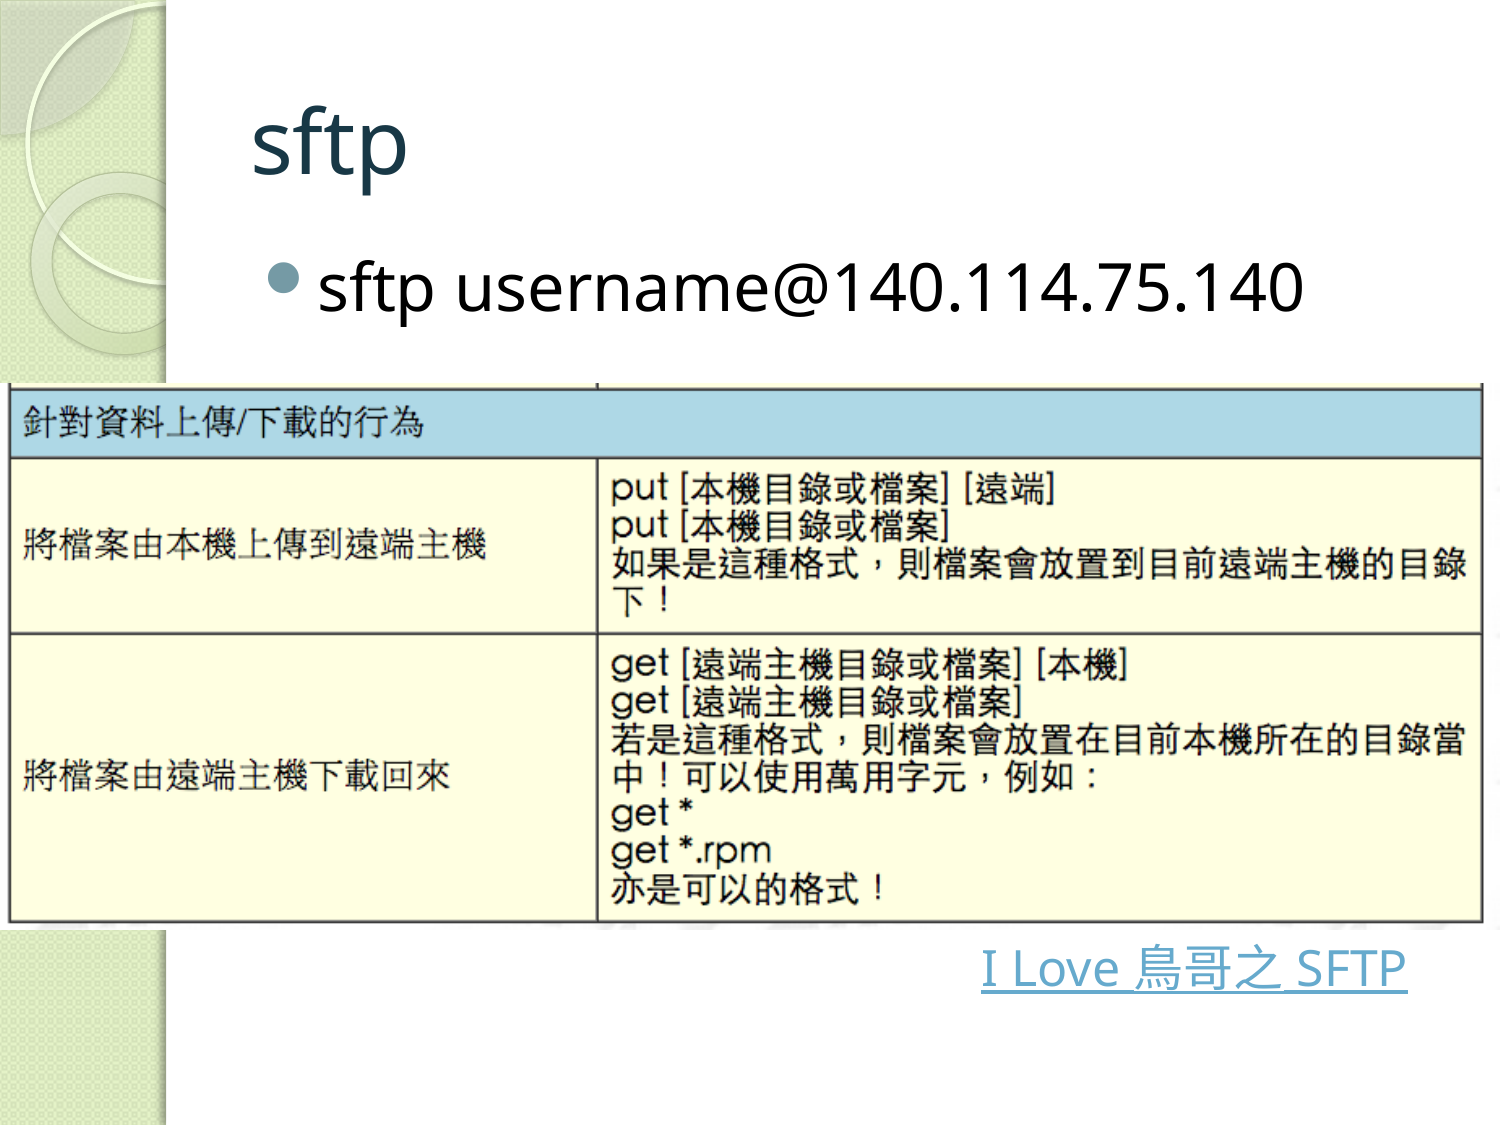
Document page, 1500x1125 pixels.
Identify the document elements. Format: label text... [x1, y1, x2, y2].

text_box I Love 鳥哥之 SFTP [966, 941, 1424, 1017]
picture [0, 383, 1500, 930]
title sftp [235, 45, 1466, 233]
list sftp username@140.114.75.140 [235, 237, 1466, 380]
list sftp username@140.114.75.140 [235, 941, 1466, 1025]
